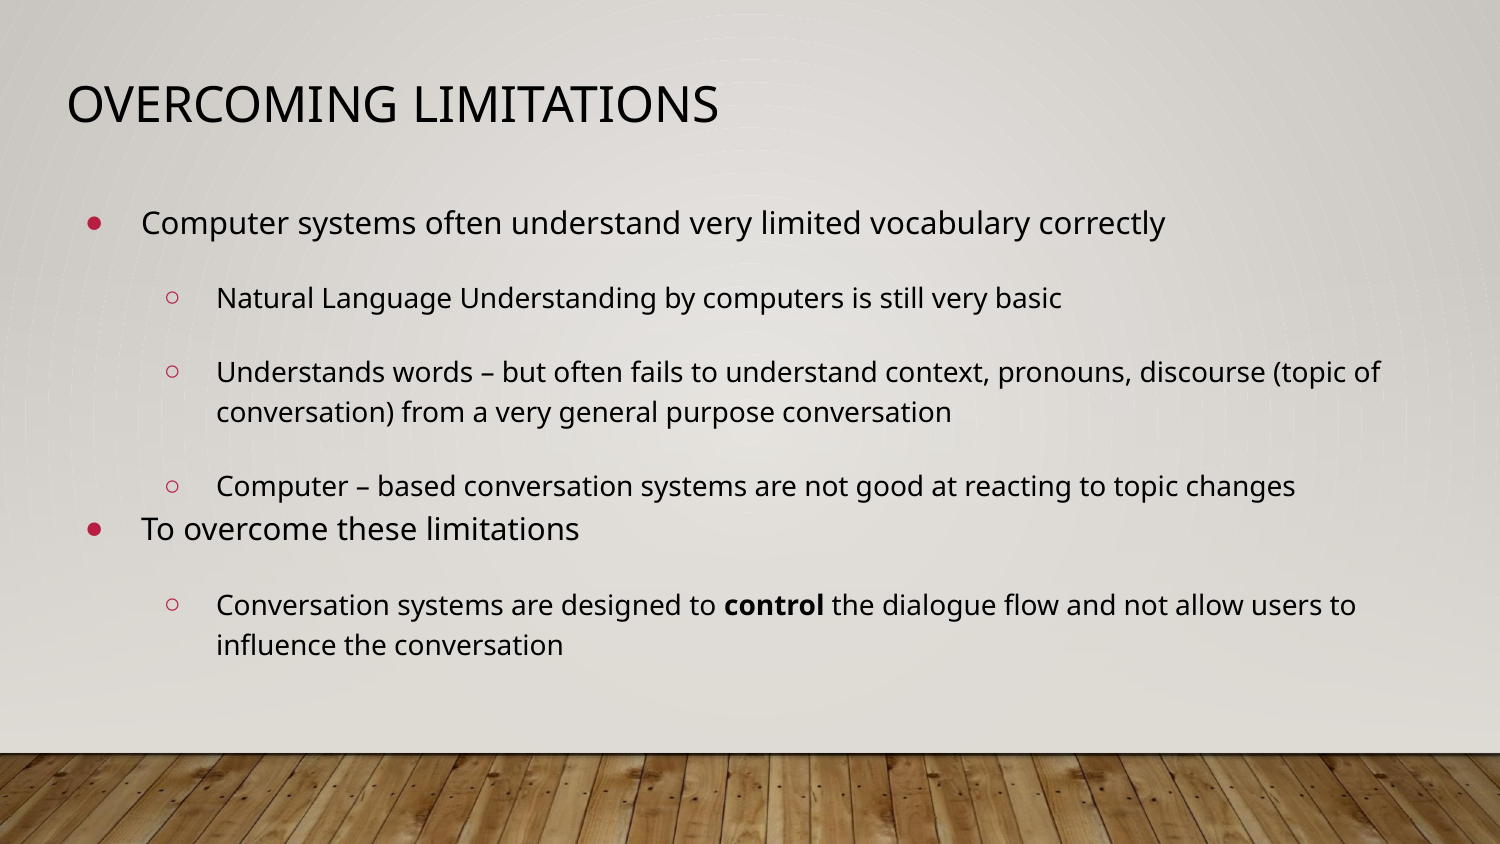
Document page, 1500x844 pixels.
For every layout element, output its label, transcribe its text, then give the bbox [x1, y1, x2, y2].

title OVERCOMING LIMITATIONS [51, 64, 1449, 167]
list Computer systems often understand very limited vocabulary correctly Natural Language Understanding by computers is still very basic Understands words – but often fails to understand context, pronouns, discourse (topic of conversation) from a very general purpose conversation Computer – based conversation systems are not good at reacting to topic changes To overcome these limitations Conversation systems are designed to control the dialogue flow and not allow users to influence the conversation [51, 180, 1449, 821]
picture [0, 753, 1500, 844]
